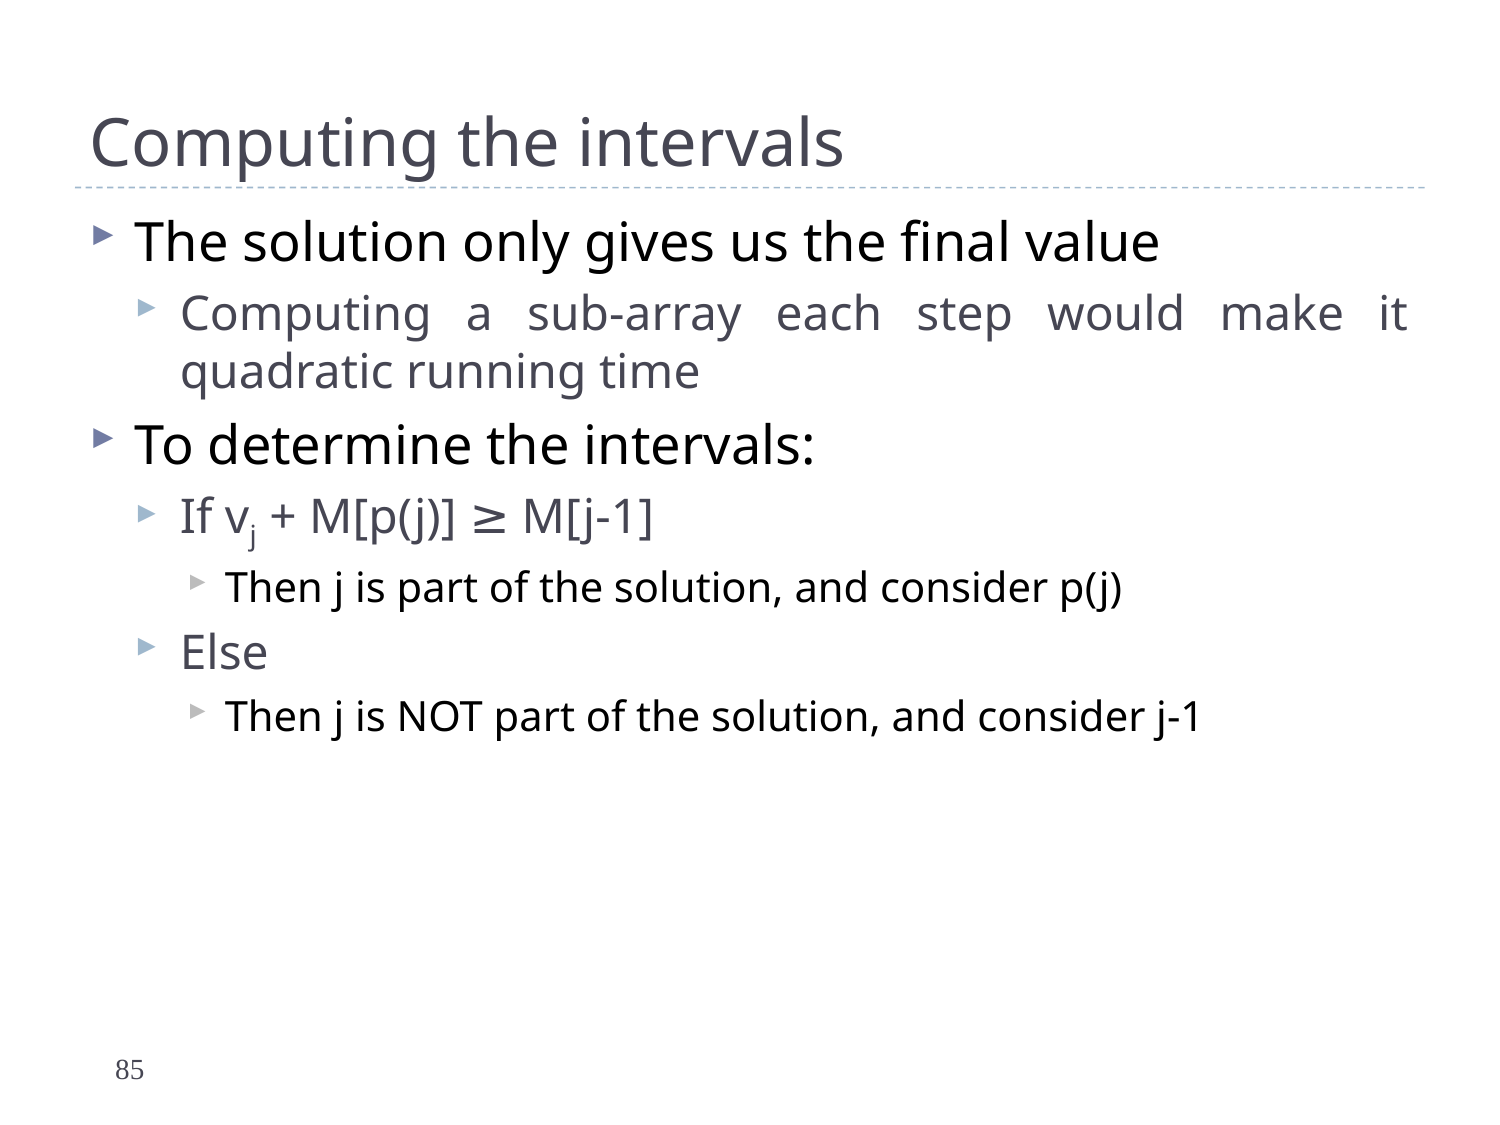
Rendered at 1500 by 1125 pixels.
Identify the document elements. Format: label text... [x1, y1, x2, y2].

slide_number 85 [100, 1042, 426, 1103]
title Computing the intervals [75, 24, 1425, 188]
list The solution only gives us the final value Computing a sub-array each step would make it quadratic running time To determine the intervals: If vj + M[p(j)] ≥ M[j-1] Then j is part of the solution, and consider p(j) Else Then j is NOT part of the solution, and consider j-1 [75, 200, 1425, 1010]
